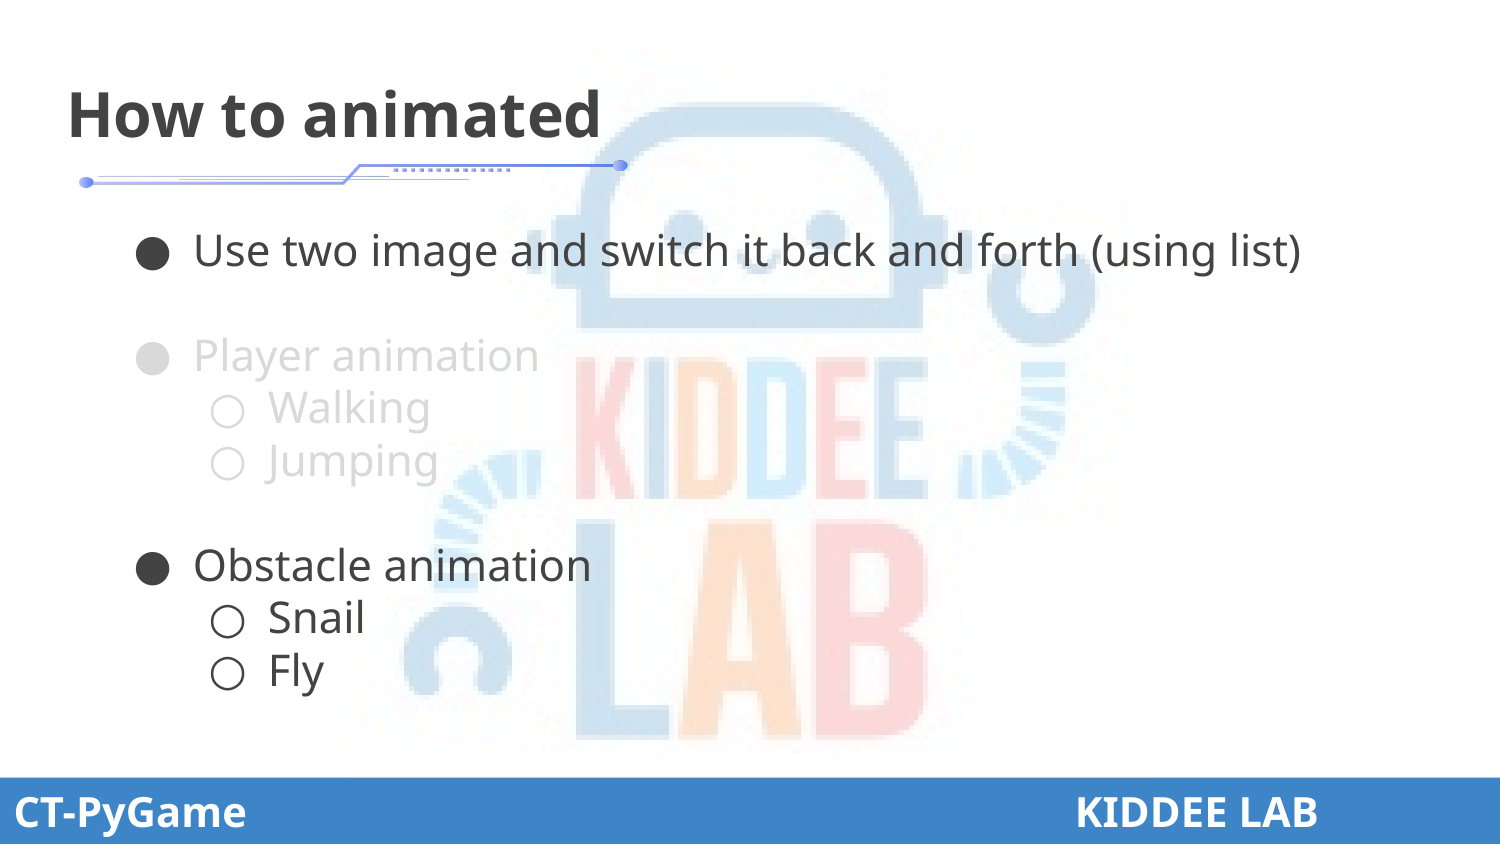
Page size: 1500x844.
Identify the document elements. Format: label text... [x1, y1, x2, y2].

title How to animated [51, 60, 1449, 155]
picture [22, 151, 685, 197]
text_box Use two image and switch it back and forth (using list) Player animation Walking Jumping Obstacle animation Snail Fly [102, 207, 1397, 710]
